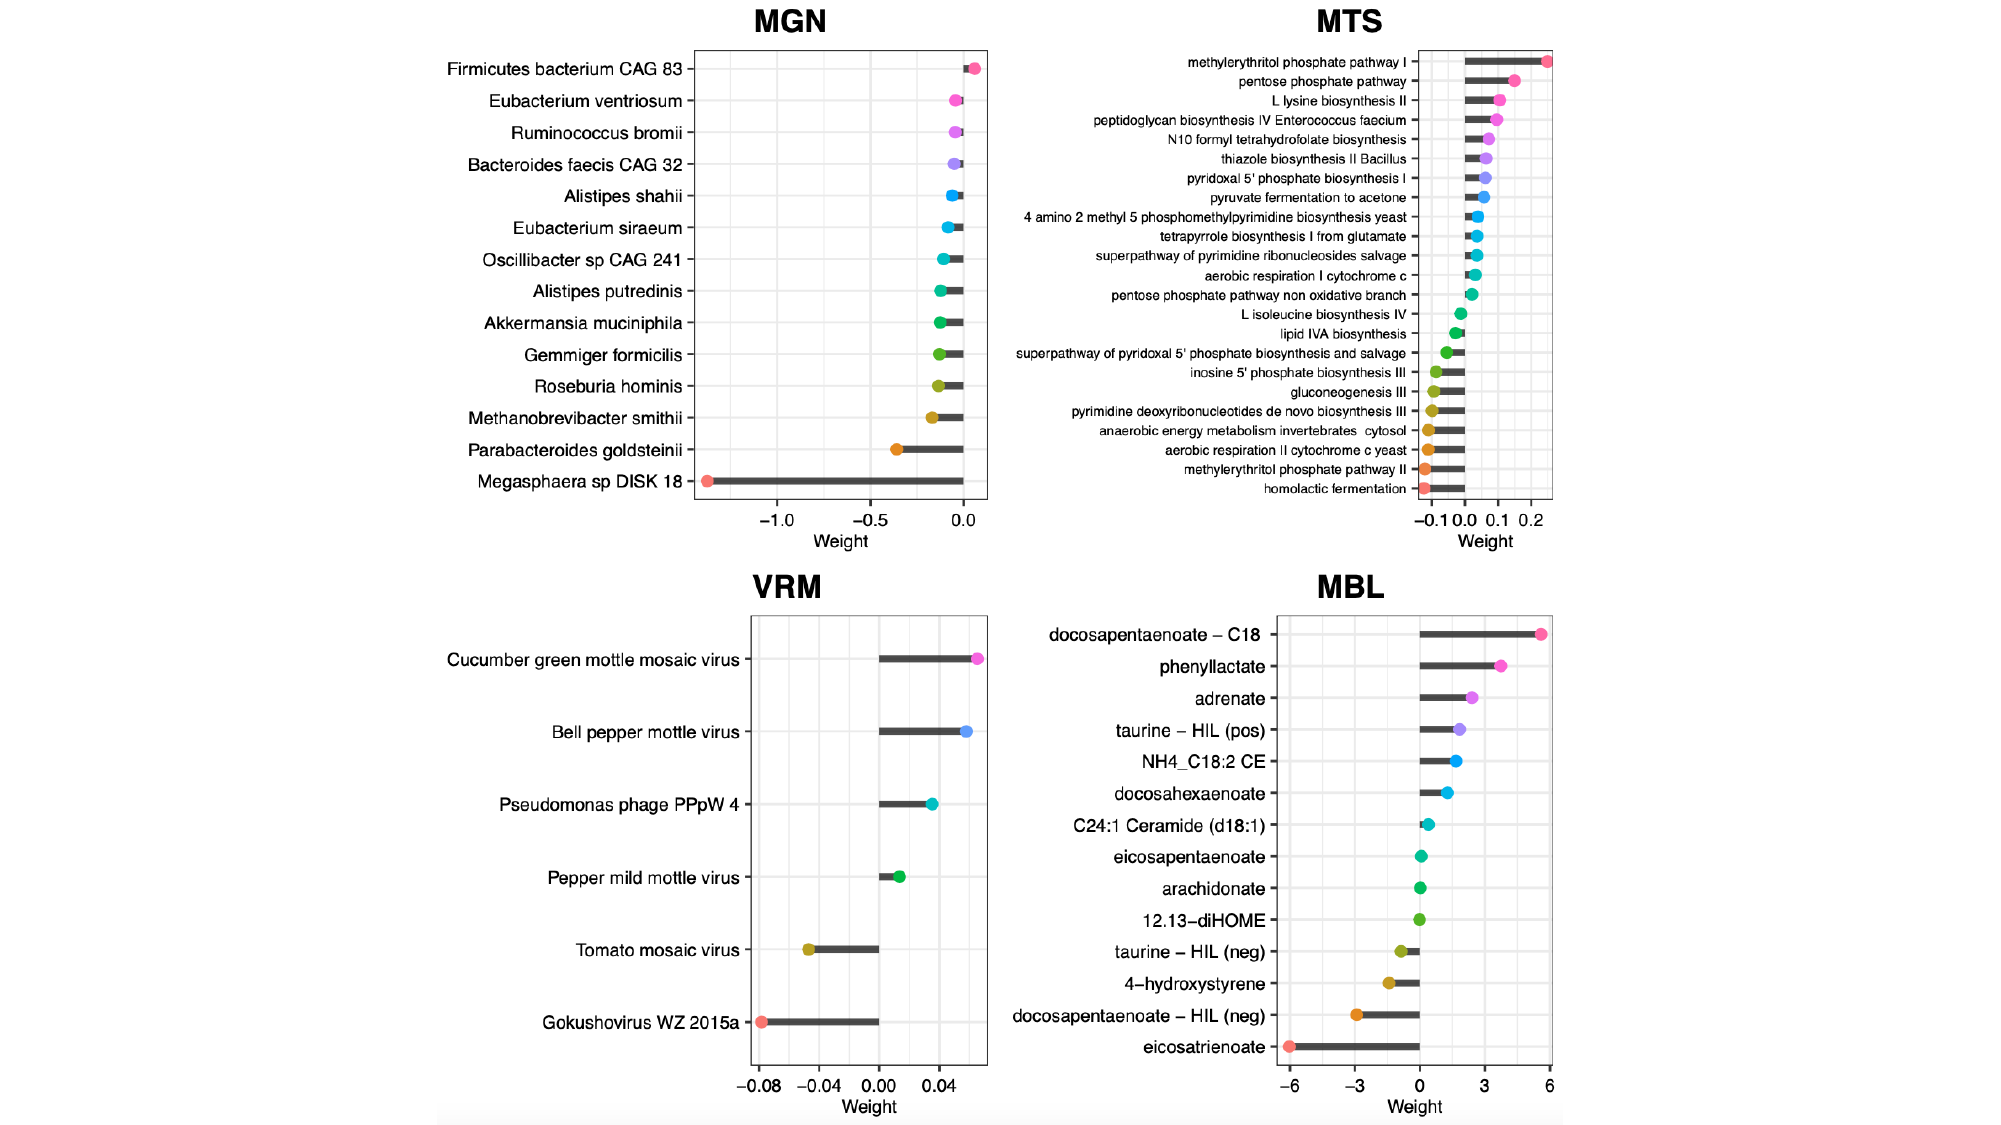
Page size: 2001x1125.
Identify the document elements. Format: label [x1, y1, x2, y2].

picture [437, 0, 1563, 1125]
